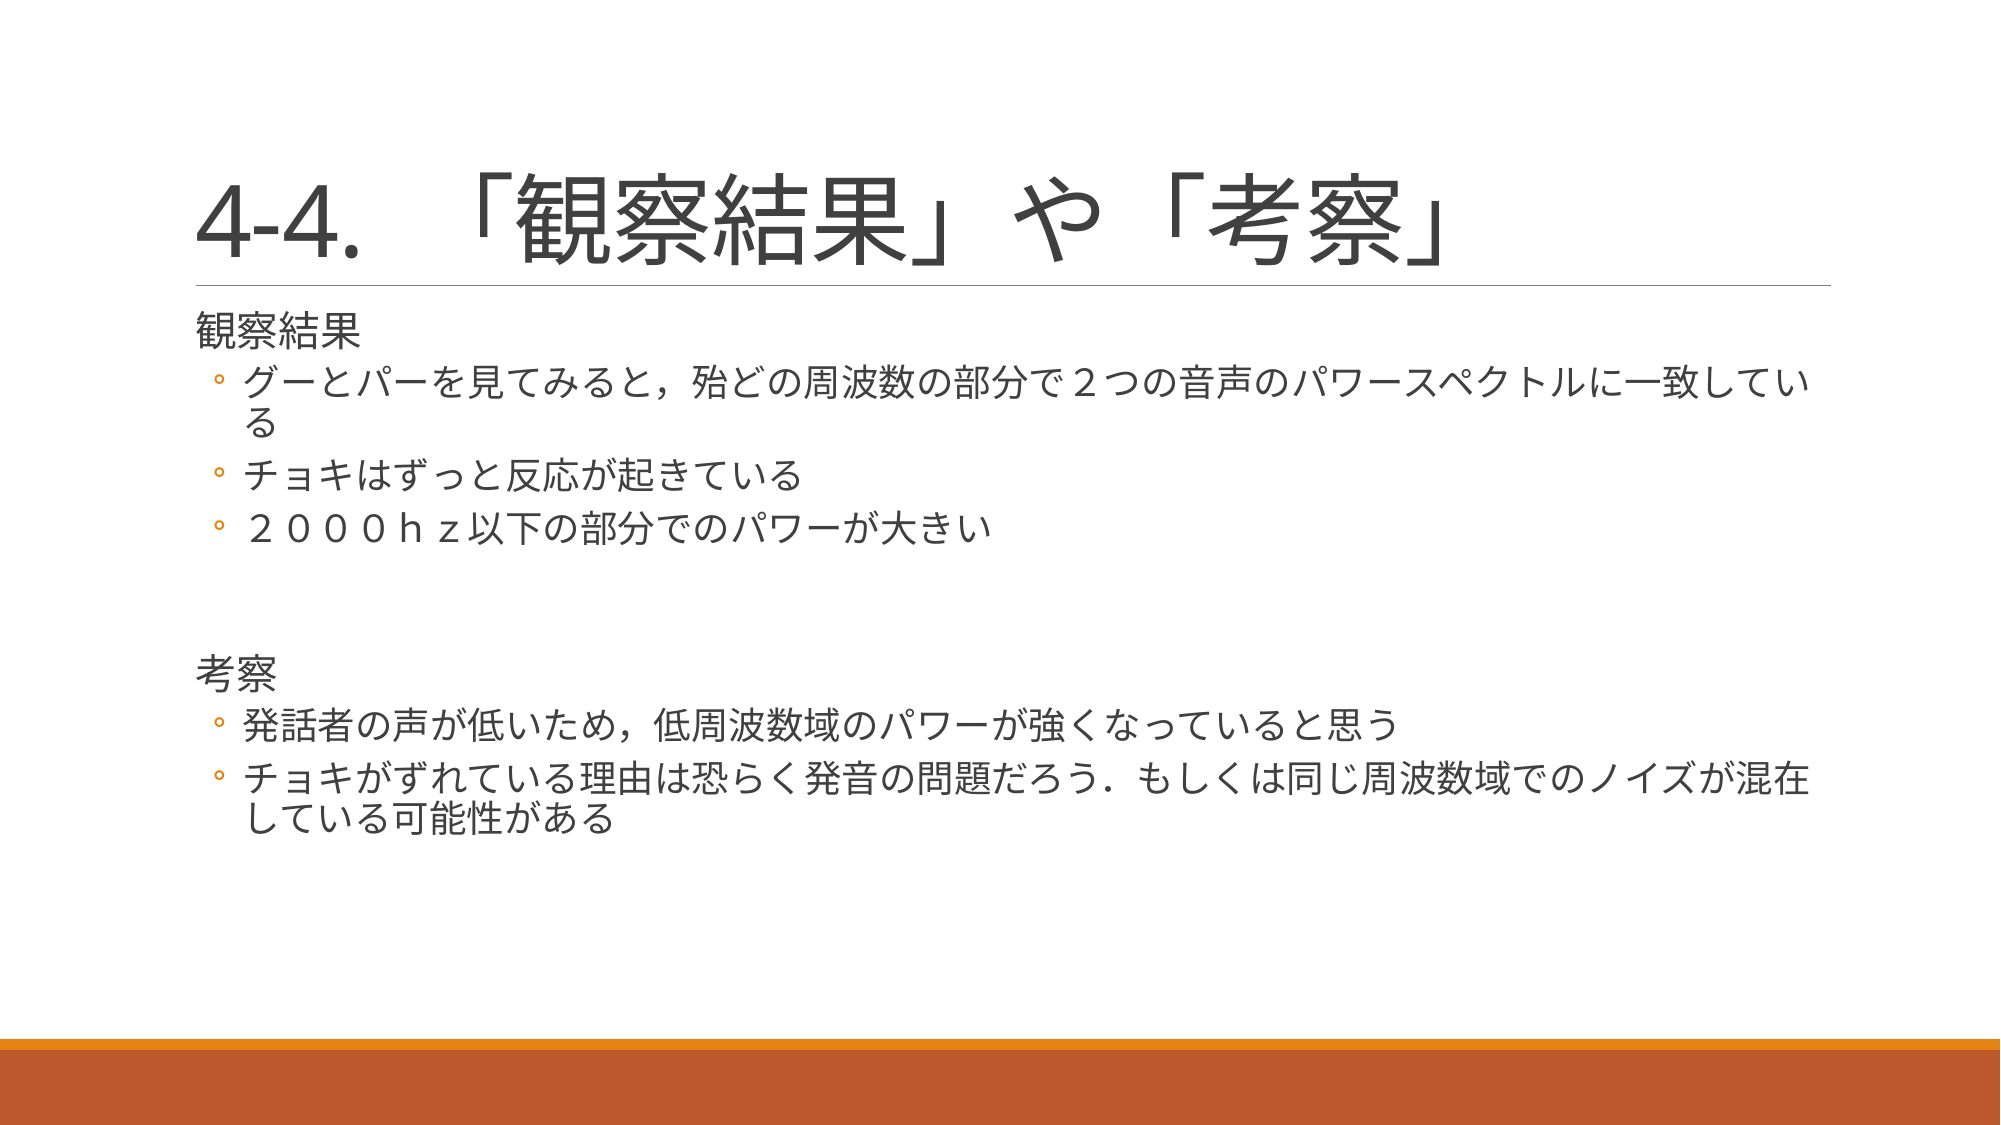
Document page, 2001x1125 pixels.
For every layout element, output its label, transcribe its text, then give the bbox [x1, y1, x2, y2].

title 4-4. 「観察結果」や「考察」 [180, 47, 1830, 285]
list 観察結果 グーとパーを見てみると，殆どの周波数の部分で２つの音声のパワースペクトルに一致している チョキはずっと反応が起きている ２０００ｈｚ以下の部分でのパワーが大きい 考察 発話者の声が低いため，低周波数域のパワーが強くなっていると思う チョキがずれている理由は恐らく発音の問題だろう．もしくは同じ周波数域でのノイズが混在している可能性がある [180, 302, 1830, 963]
